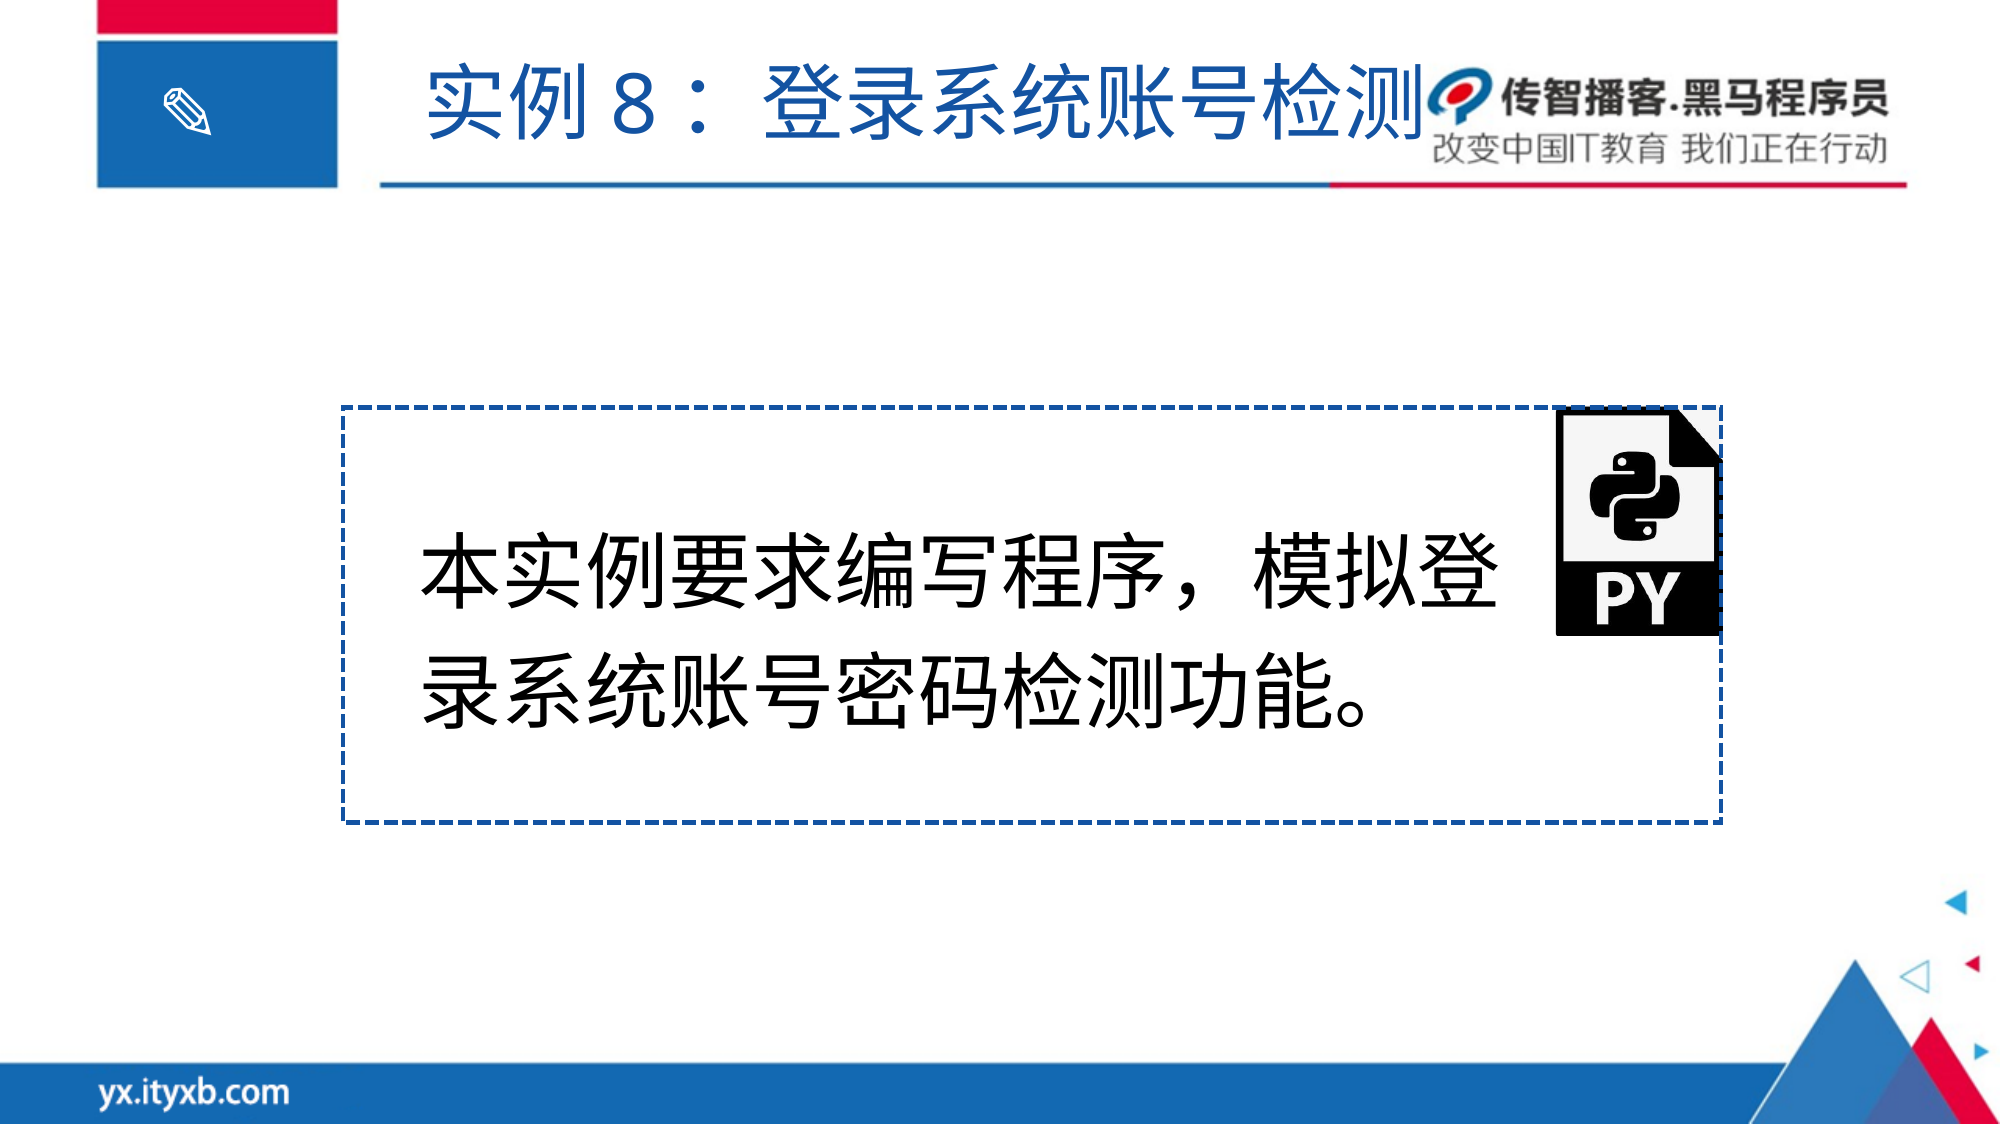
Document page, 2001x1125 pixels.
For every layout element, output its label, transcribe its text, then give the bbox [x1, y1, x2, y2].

text_box [342, 406, 1722, 824]
picture [0, 0, 2000, 1124]
text_box 本实例要求编写程序，模拟登录系统账号密码检测功能。 [404, 491, 1530, 747]
text_box 实例8：登录系统账号检测 [409, 43, 1509, 158]
